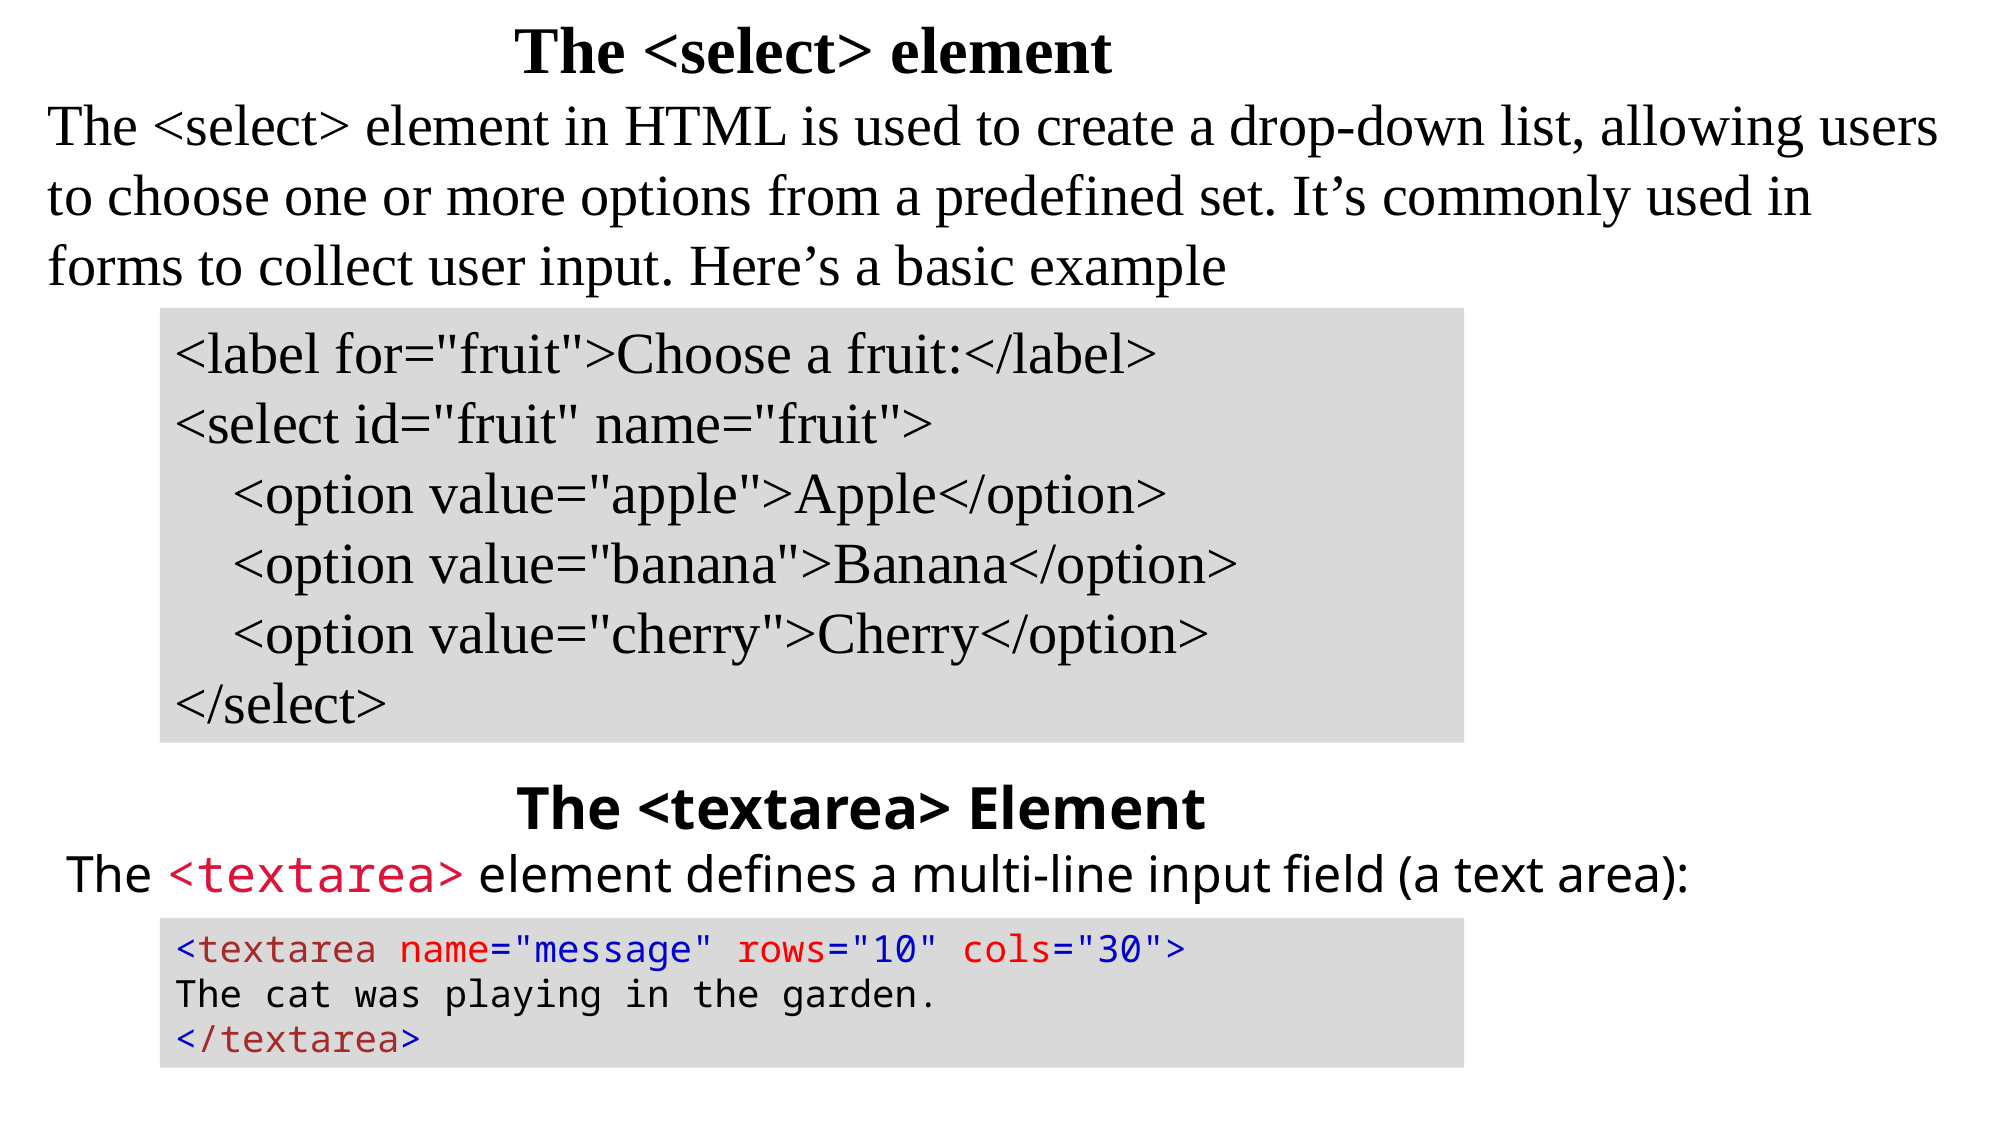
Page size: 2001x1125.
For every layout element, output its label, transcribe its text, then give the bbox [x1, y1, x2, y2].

text_box The <select> element The <select> element in HTML is used to create a drop-down list, allowing users to choose one or more options from a predefined set. It’s commonly used in forms to collect user input. Here’s a basic example [33, 0, 1959, 305]
text_box The <textarea> Element The <textarea> element defines a multi-line input field (a text area): [66, 748, 1692, 918]
text_box <label for="fruit">Choose a fruit:</label> <select id="fruit" name="fruit"> <option value="apple">Apple</option> <option value="banana">Banana</option> <option value="cherry">Cherry</option> </select> [159, 307, 1465, 743]
text_box <textarea name="message" rows="10" cols="30"> The cat was playing in the garden. </textarea> [159, 917, 1465, 1068]
